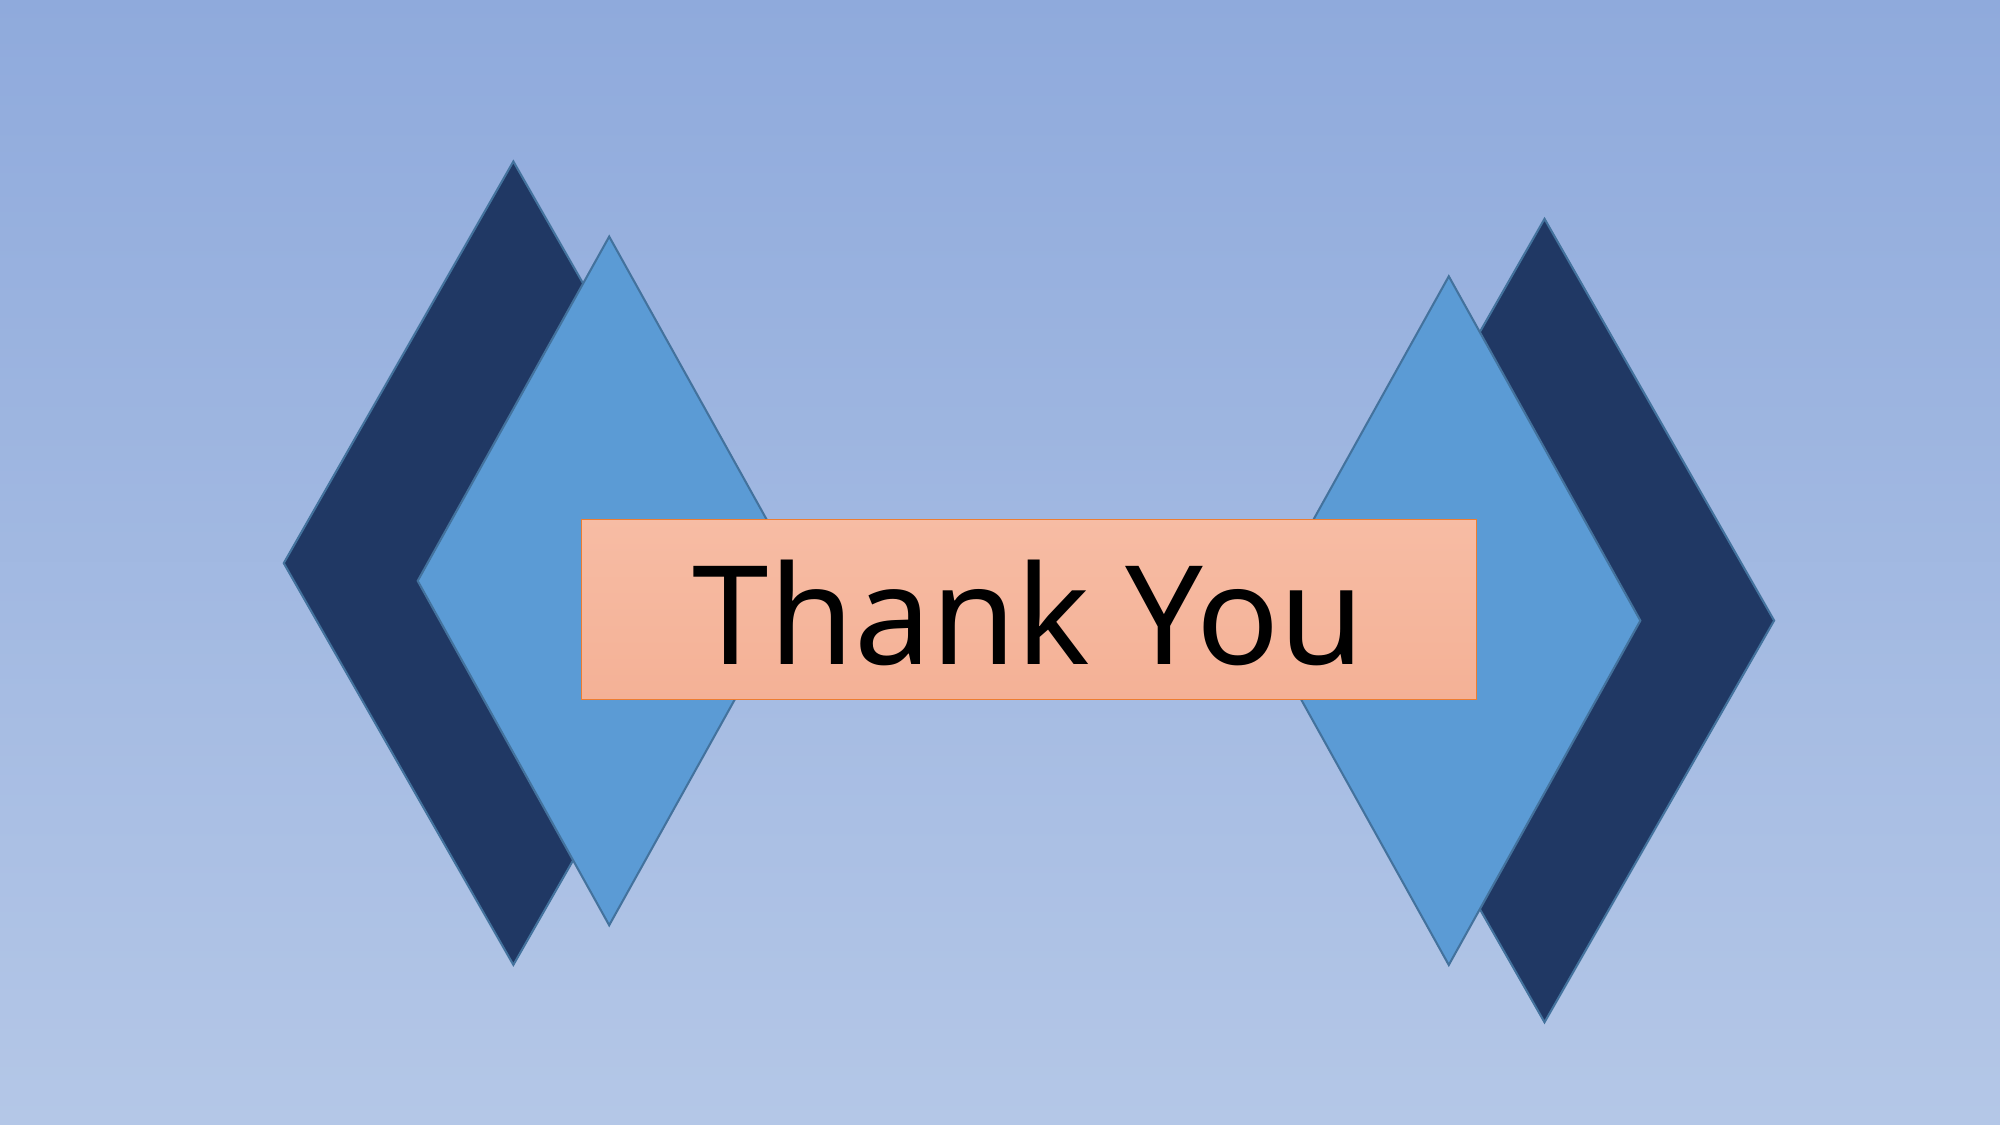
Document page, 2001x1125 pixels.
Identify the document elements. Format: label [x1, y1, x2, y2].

text_box [283, 161, 1775, 1023]
